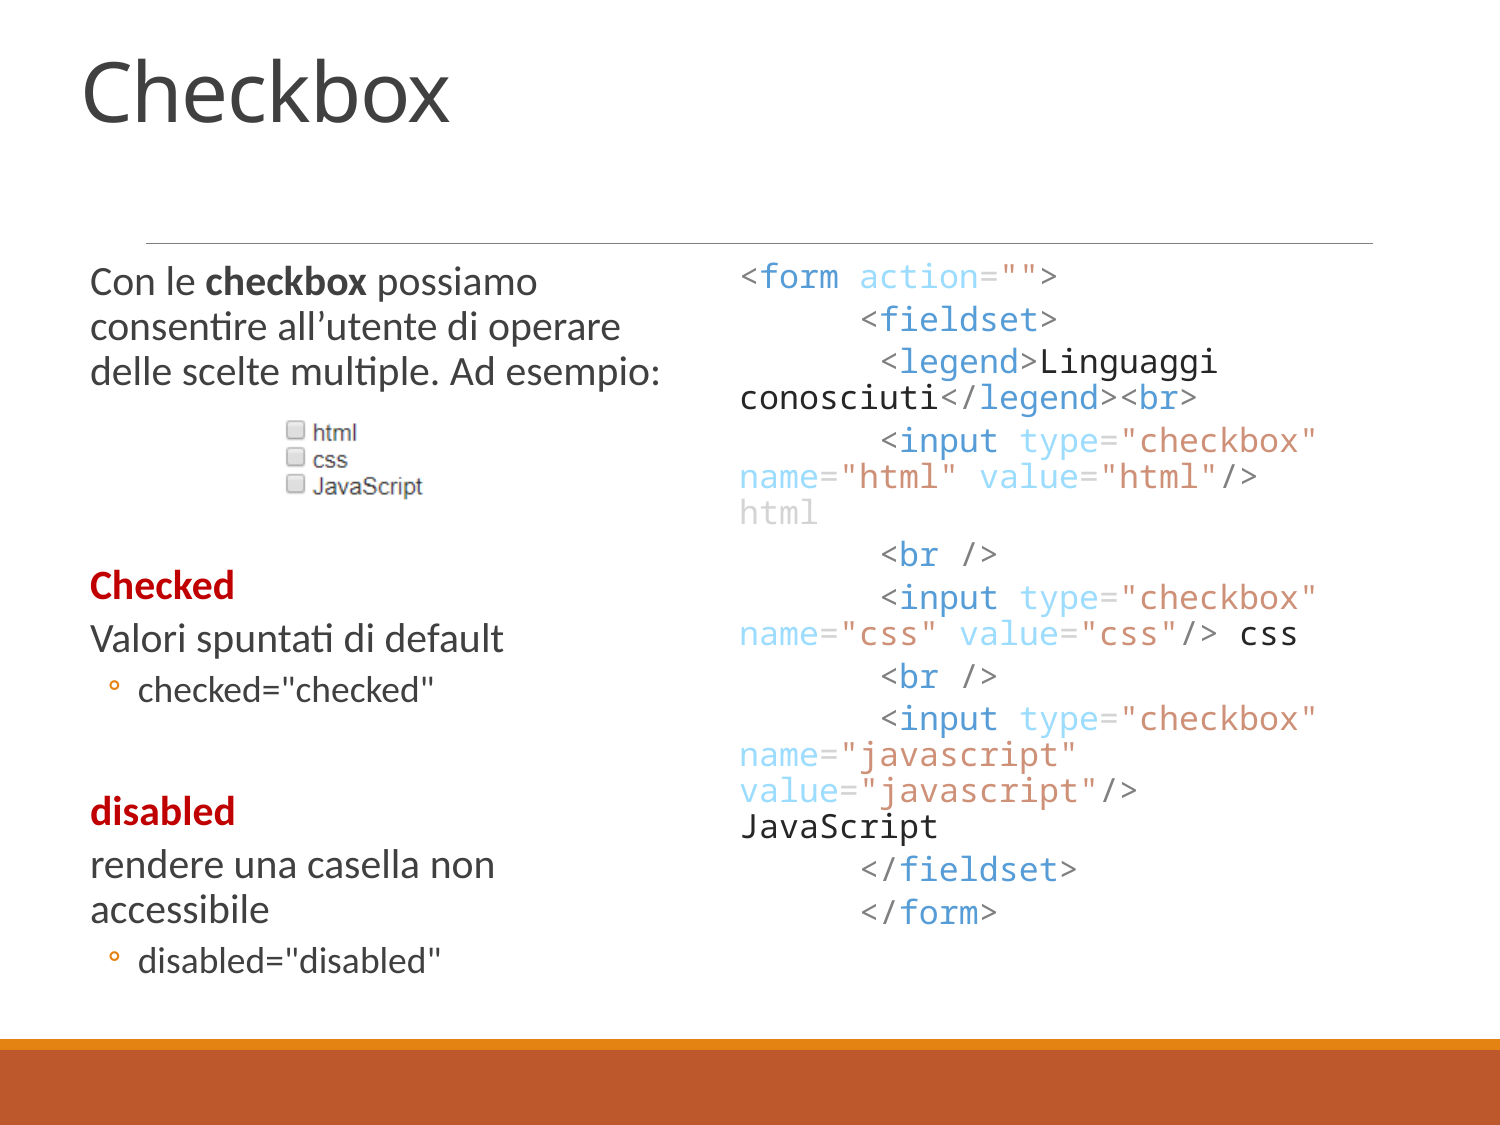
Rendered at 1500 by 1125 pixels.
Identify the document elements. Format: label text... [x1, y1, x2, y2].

list <form action=""> <fieldset> <legend>Linguaggi conosciuti</legend><br> <input type="checkbox" name="html" value="html"/> html <br /> <input type="checkbox" name="css" value="css"/> css <br /> <input type="checkbox" name="javascript" value="javascript"/> JavaScript </fieldset> </form> [725, 251, 1325, 1005]
picture [276, 408, 497, 510]
title Checkbox [64, 47, 1424, 227]
list Con le checkbox possiamo consentire all’utente di operare delle scelte multiple. Ad esempio: Checked Valori spuntati di default checked="checked" disabled rendere una casella non accessibile disabled="disabled" [75, 251, 675, 1005]
